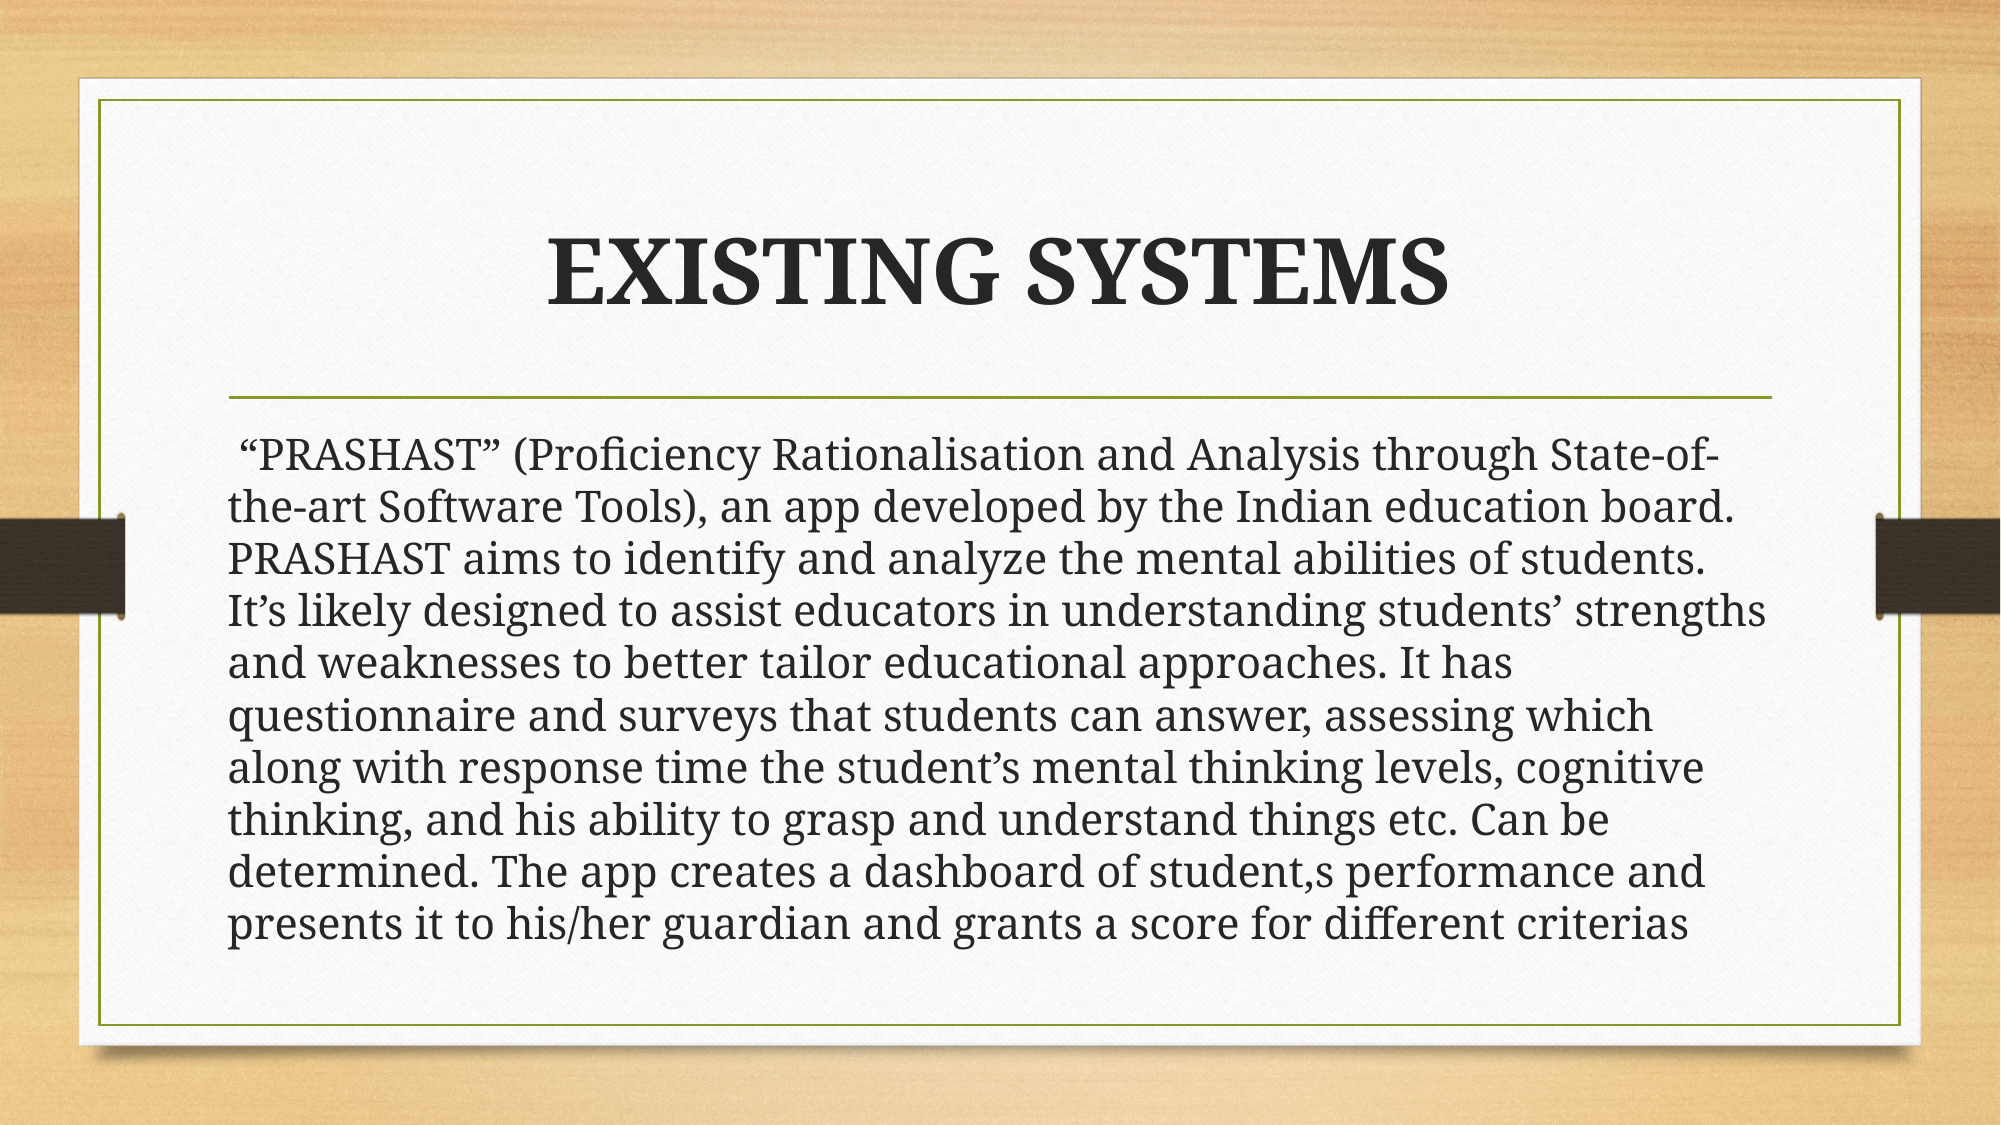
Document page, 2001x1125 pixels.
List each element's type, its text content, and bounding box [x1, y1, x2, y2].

title EXISTING SYSTEMS [212, 161, 1788, 375]
list “PRASHAST” (Proficiency Rationalisation and Analysis through State-of-the-art Software Tools), an app developed by the Indian education board. PRASHAST aims to identify and analyze the mental abilities of students. It’s likely designed to assist educators in understanding students’ strengths and weaknesses to better tailor educational approaches. It has questionnaire and surveys that students can answer, assessing which along with response time the student’s mental thinking levels, cognitive thinking, and his ability to grasp and understand things etc. Can be determined. The app creates a dashboard of student,s performance and presents it to his/her guardian and grants a score for different criterias [212, 419, 1788, 964]
picture [0, 0, 2001, 1125]
